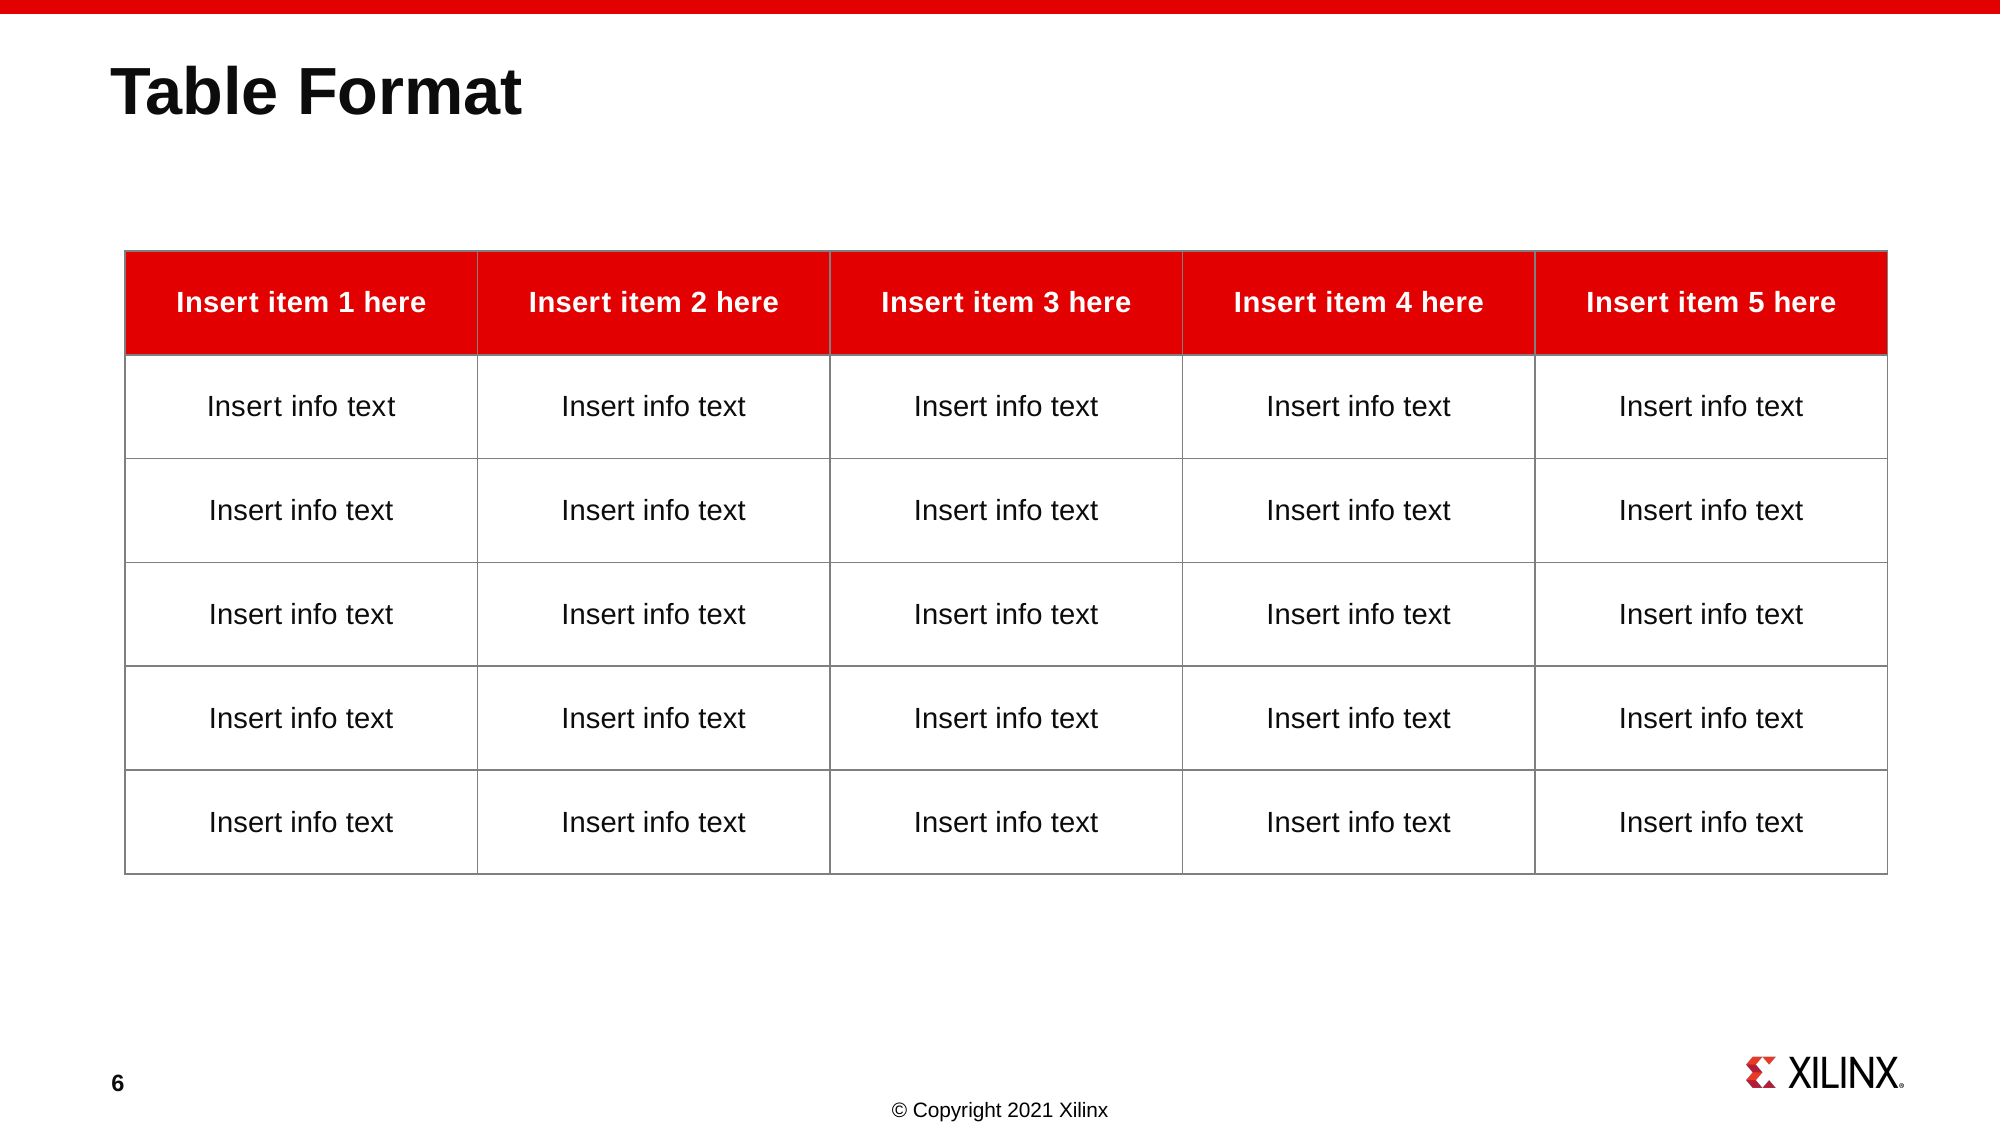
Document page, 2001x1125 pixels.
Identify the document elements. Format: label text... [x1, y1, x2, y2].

table_cell Insert info text [831, 667, 1182, 769]
table_cell Insert info text [1183, 667, 1534, 769]
table_cell Insert info text [126, 667, 477, 769]
table_header Insert item 1 here [126, 252, 477, 354]
table_header Insert item 2 here [478, 252, 829, 354]
table_cell Insert info text [831, 356, 1182, 458]
table_cell Insert info text [126, 356, 477, 458]
table_cell Insert info text [126, 563, 477, 665]
table_cell Insert info text [831, 563, 1182, 665]
table_cell Insert info text [1536, 667, 1887, 769]
table_cell Insert info text [126, 459, 477, 562]
table_header Insert item 3 here [831, 252, 1182, 354]
table_cell Insert info text [831, 459, 1182, 562]
table_cell Insert info text [1183, 356, 1534, 458]
table_cell Insert info text [1183, 563, 1534, 665]
table_cell Insert info text [126, 771, 477, 873]
table_cell Insert info text [478, 667, 829, 769]
table_header Insert item 5 here [1536, 252, 1887, 354]
table_cell Insert info text [1183, 771, 1534, 873]
table_cell Insert info text [1536, 356, 1887, 458]
picture [1745, 1056, 1905, 1089]
table_cell Insert info text [1536, 771, 1887, 873]
table_cell Insert info text [1183, 459, 1534, 562]
table_cell Insert info text [1536, 459, 1887, 562]
table_cell Insert info text [478, 356, 829, 458]
slide_number 6 [96, 1043, 257, 1104]
title Table Format [95, 50, 1905, 210]
table_header Insert item 4 here [1183, 252, 1534, 354]
table_cell Insert info text [478, 459, 829, 562]
table_cell Insert info text [478, 771, 829, 873]
table_cell Insert info text [478, 563, 829, 665]
table_cell Insert info text [831, 771, 1182, 873]
table_cell Insert info text [1536, 563, 1887, 665]
